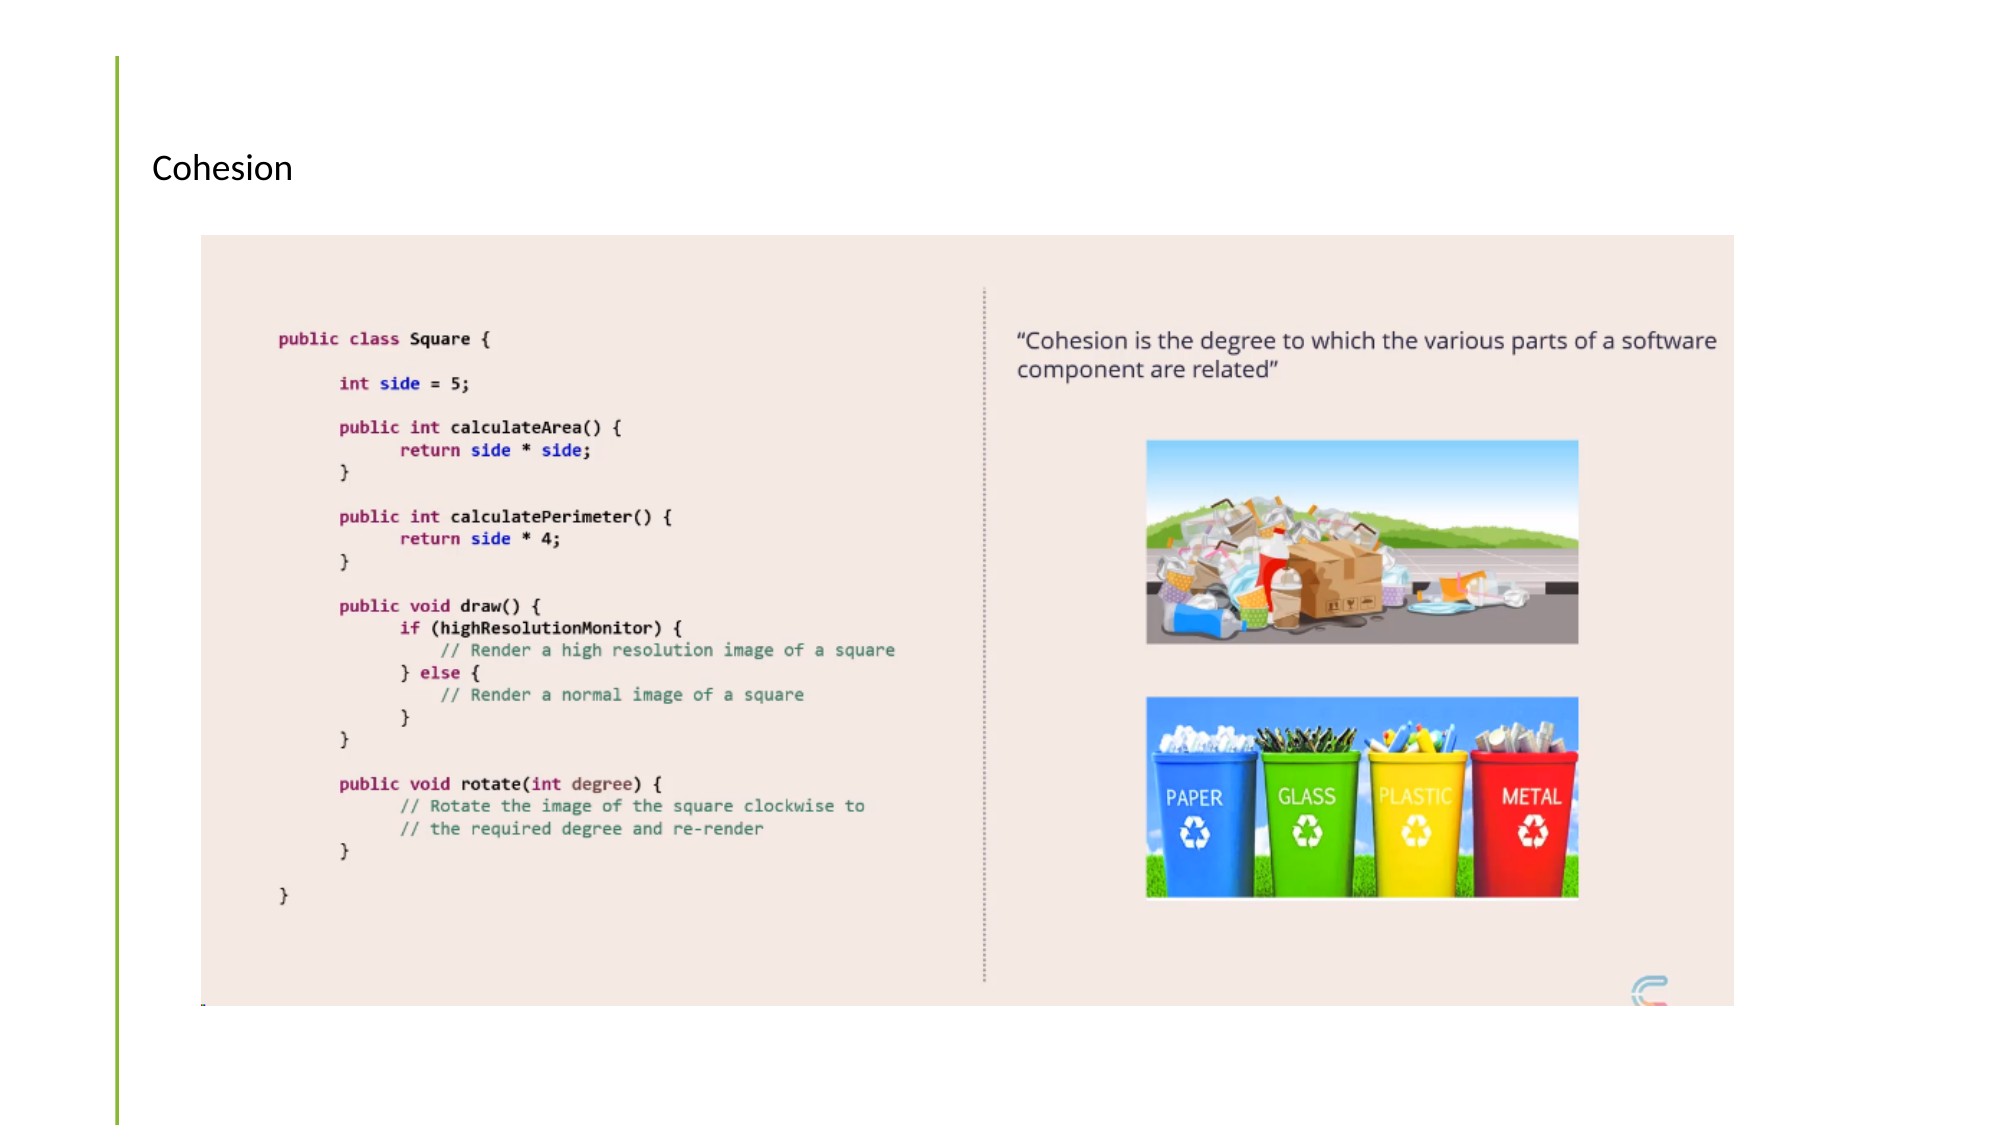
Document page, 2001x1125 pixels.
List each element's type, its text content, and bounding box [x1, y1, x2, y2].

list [201, 235, 1734, 1006]
title Cohesion [137, 59, 1863, 278]
